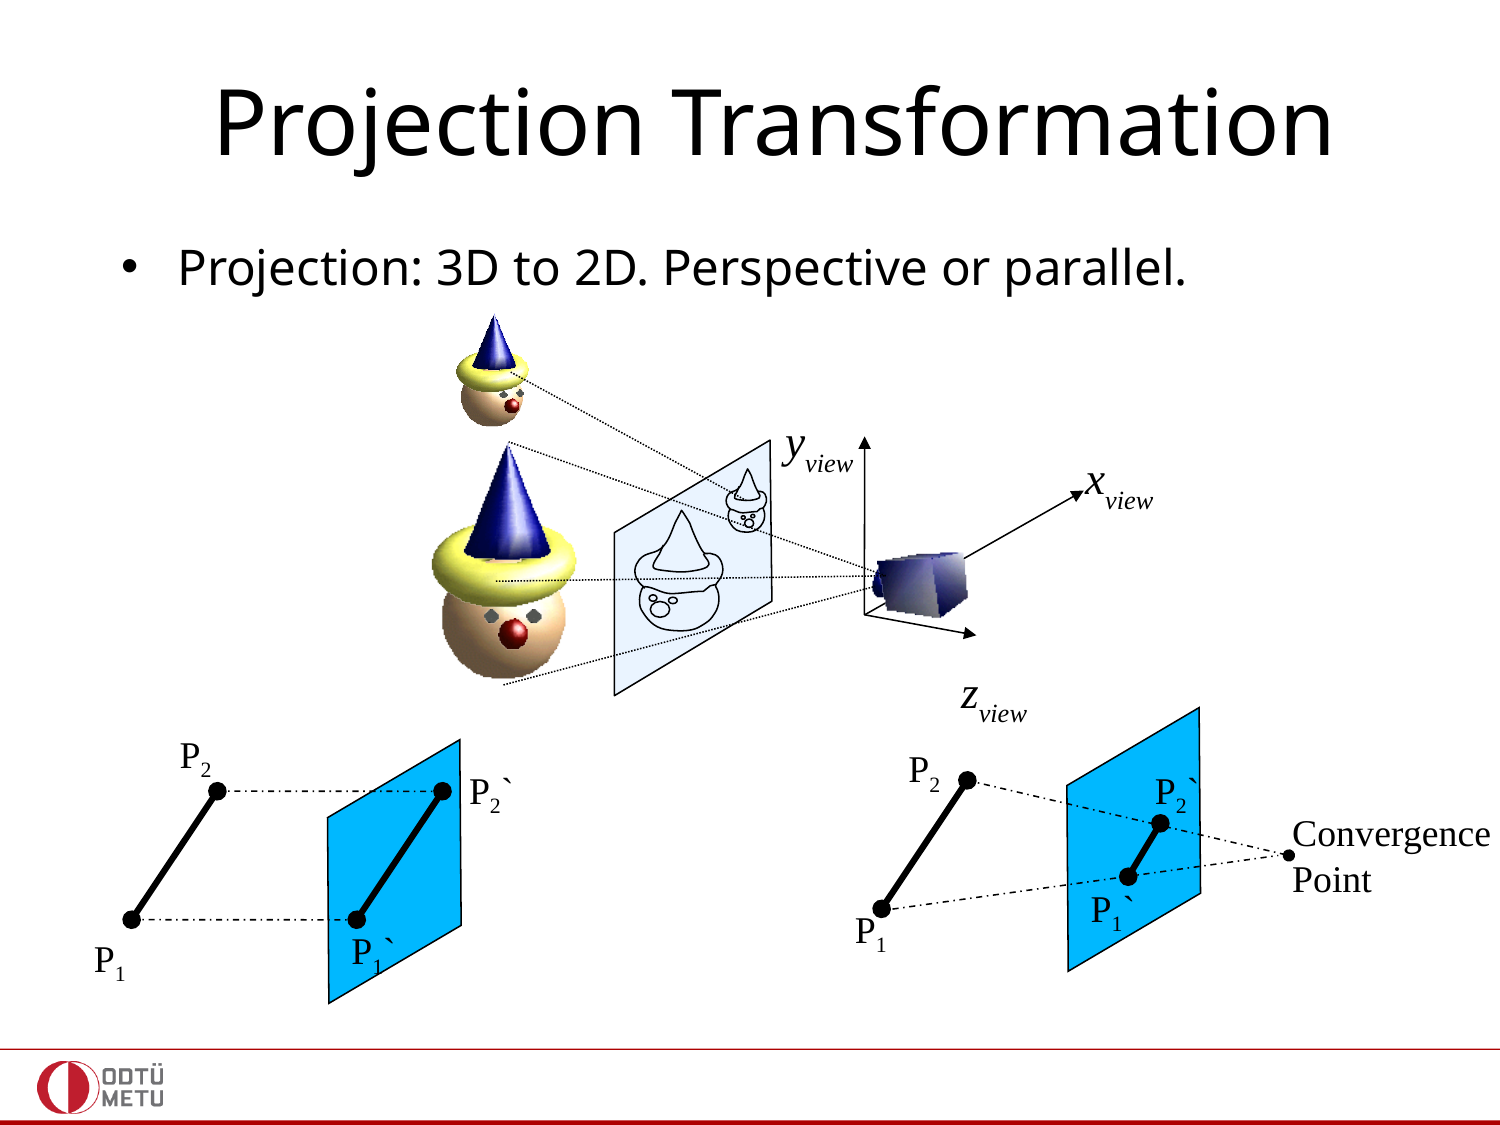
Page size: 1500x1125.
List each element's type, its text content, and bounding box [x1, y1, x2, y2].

text_box P2` [1140, 759, 1215, 826]
text_box [668, 597, 678, 604]
text_box xview [1085, 448, 1167, 515]
text_box [125, 790, 224, 926]
picture [871, 551, 971, 621]
text_box [644, 584, 717, 594]
text_box [650, 601, 670, 618]
text_box Convergence Point [1277, 801, 1500, 908]
text_box [726, 440, 771, 470]
text_box [327, 739, 462, 1004]
text_box [649, 594, 657, 602]
list Projection: 3D to 2D. Perspective or parallel. [106, 228, 1387, 938]
text_box [653, 545, 709, 572]
text_box P2 [164, 723, 227, 790]
text_box [350, 785, 449, 919]
text_box P2 [893, 737, 956, 804]
text_box yview [785, 411, 867, 479]
picture [412, 307, 584, 693]
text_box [724, 468, 768, 533]
picture [37, 1061, 163, 1114]
text_box [1122, 826, 1166, 876]
text_box P1` [336, 919, 411, 986]
text_box Projection Transformation [99, 24, 1450, 213]
text_box P2` [454, 759, 529, 826]
text_box [614, 468, 772, 696]
text_box P1 [79, 926, 141, 994]
text_box [973, 490, 1084, 553]
text_box [946, 629, 977, 640]
text_box P1` [1075, 876, 1151, 944]
text_box P1 [840, 898, 902, 965]
text_box zview [961, 661, 1043, 729]
text_box [956, 774, 974, 798]
text_box [1132, 826, 1201, 923]
text_box [1066, 707, 1200, 972]
text_box [634, 510, 723, 631]
